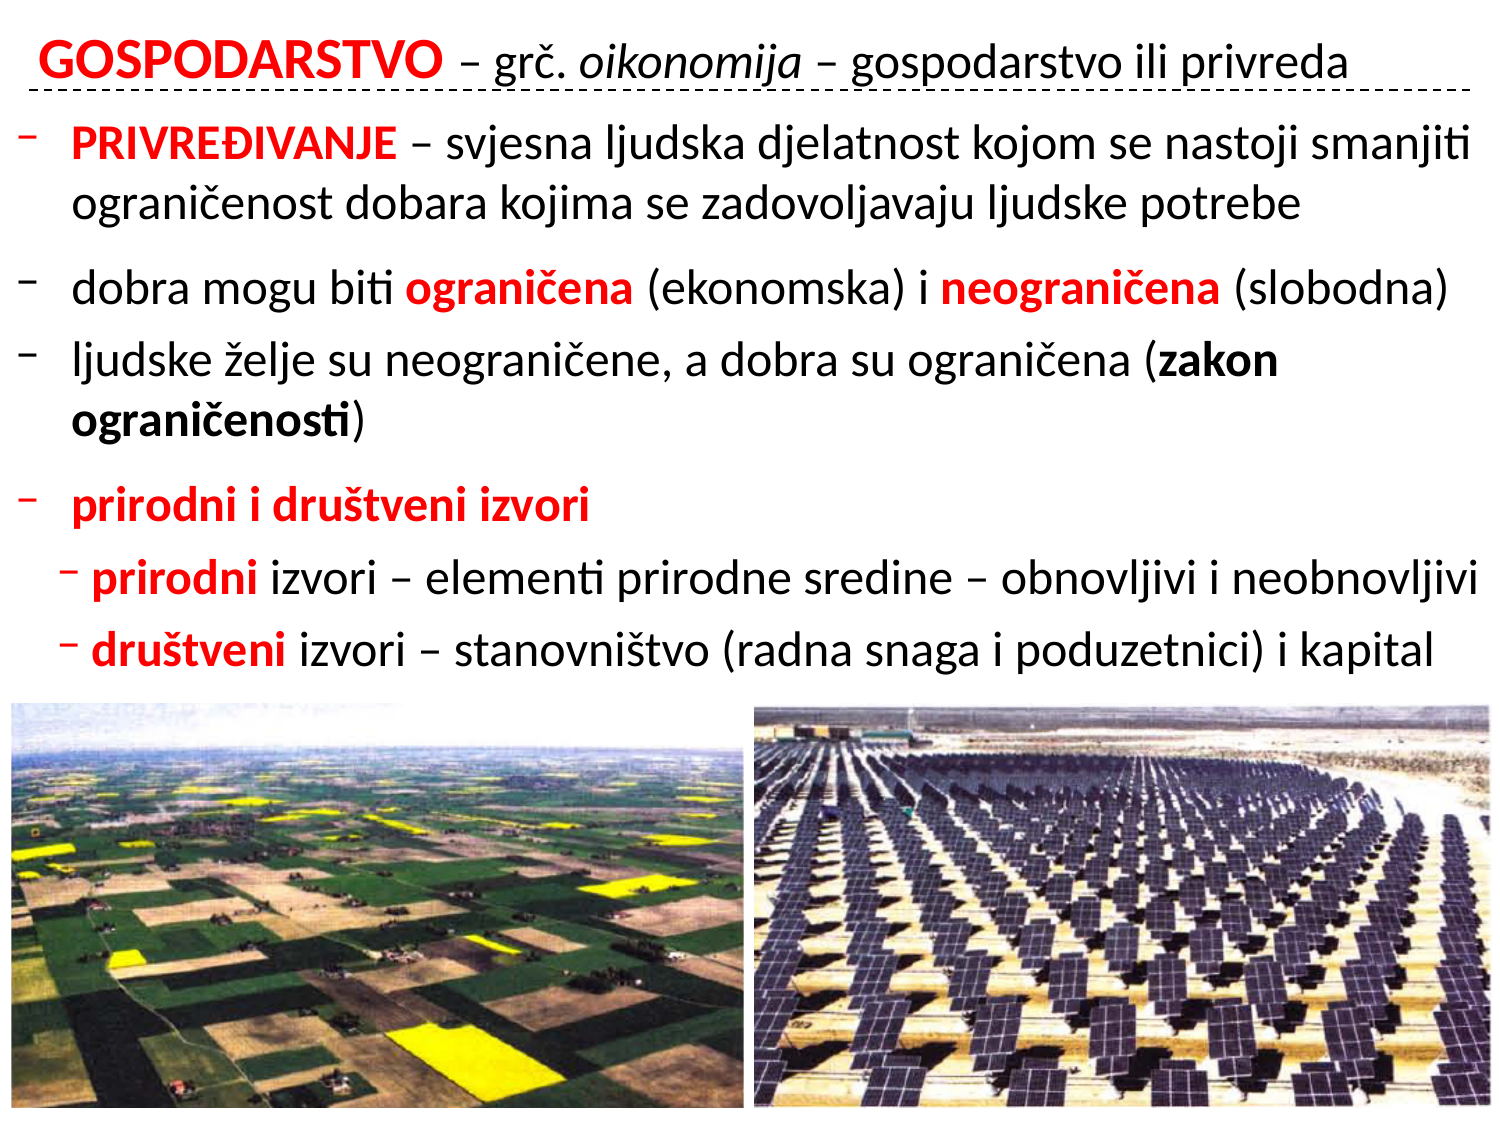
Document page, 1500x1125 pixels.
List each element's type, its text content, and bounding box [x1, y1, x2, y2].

picture [11, 703, 745, 1109]
title GOSPODARSTVO – grč. oikonomija – gospodarstvo ili privreda [23, 8, 1477, 101]
picture [753, 703, 1492, 1109]
text_box PRIVREĐIVANJE – svjesna ljudska djelatnost kojom se nastoji smanjiti ograničenost dobara kojima se zadovoljavaju ljudske potrebe dobra mogu biti ograničena (ekonomska) i neograničena (slobodna) ljudske želje su neograničene, a dobra su ograničena (zakon ograničenosti) prirodni i društveni izvori prirodni izvori – elementi prirodne sredine – obnovljivi i neobnovljivi društveni izvori – stanovništvo (radna snaga i poduzetnici) i kapital [0, 101, 1500, 1125]
